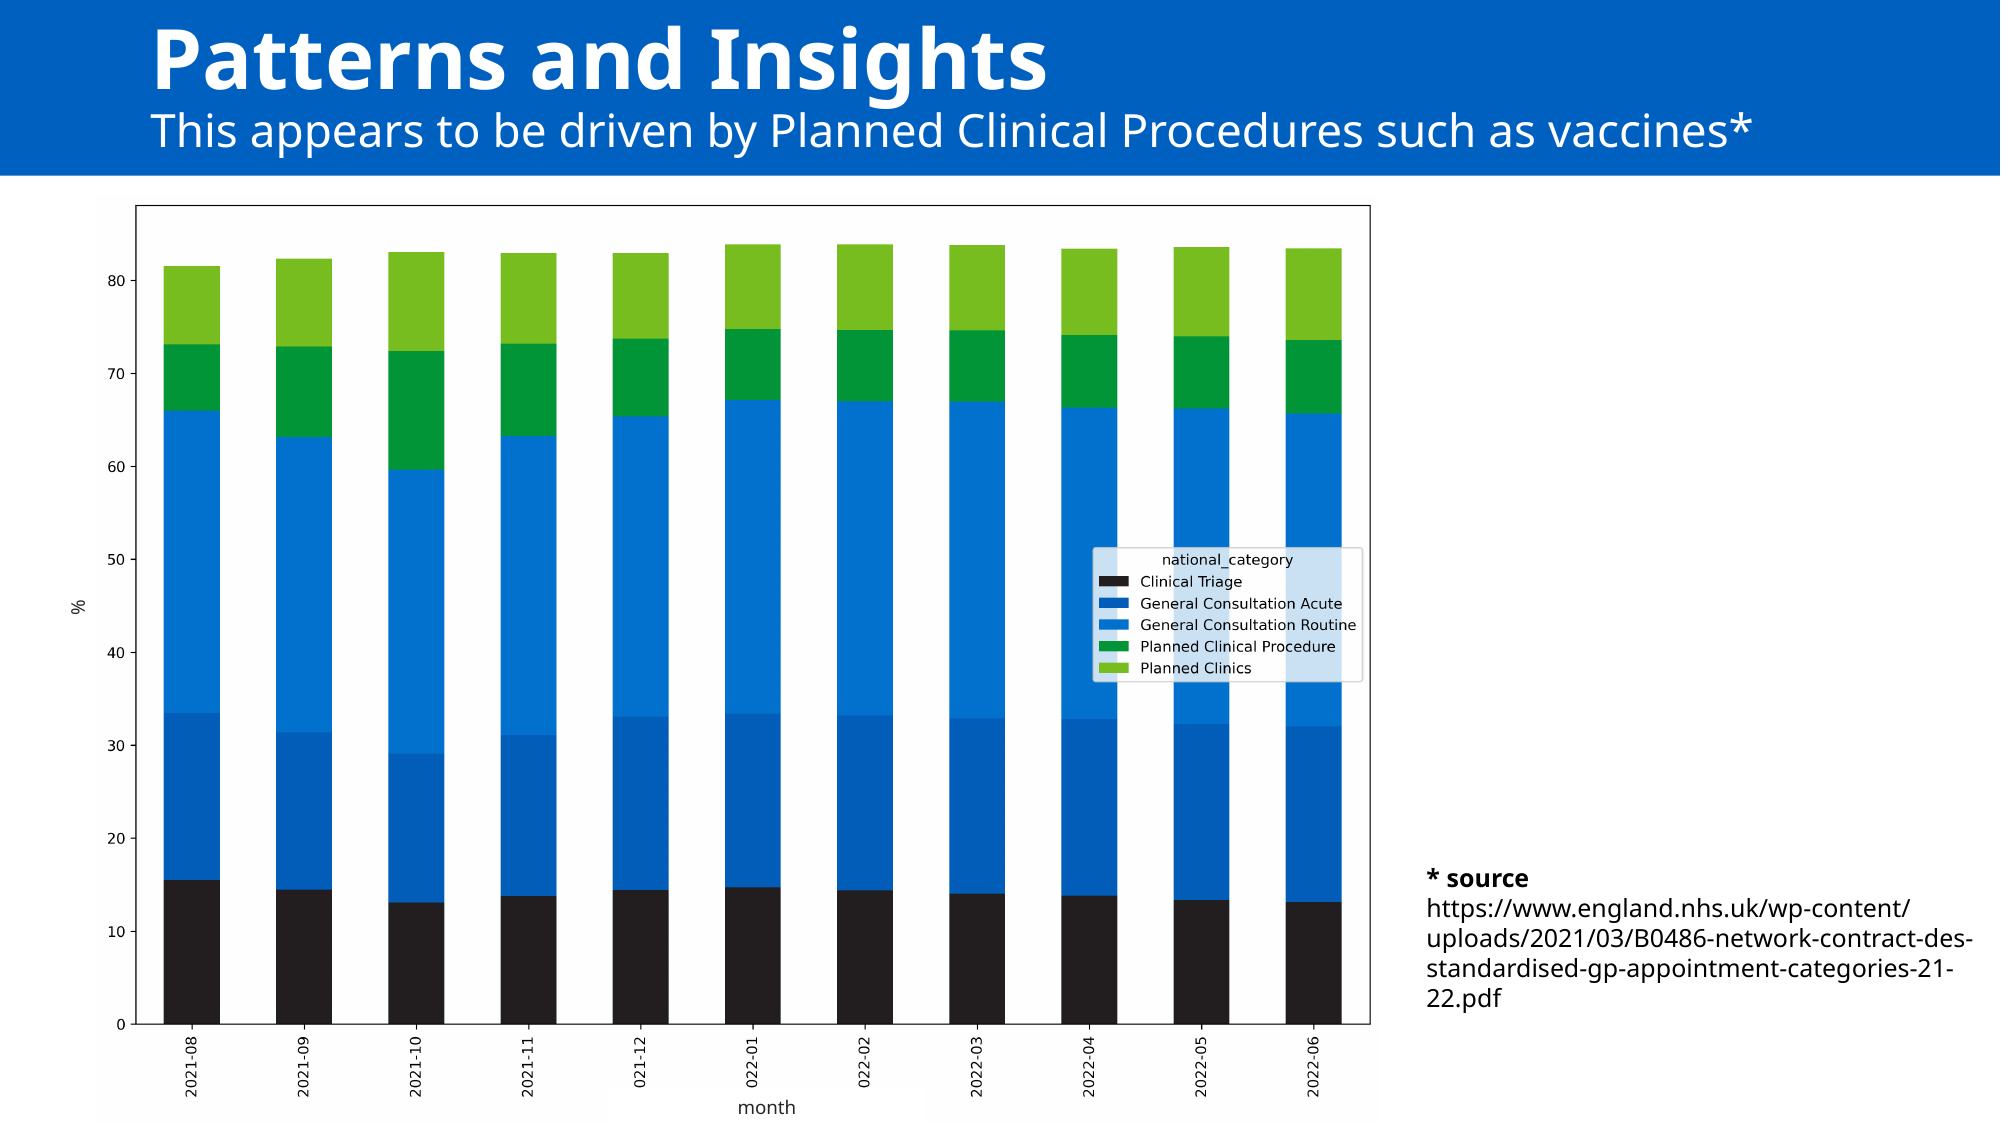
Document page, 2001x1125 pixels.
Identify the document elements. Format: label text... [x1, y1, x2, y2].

text_box % [58, 459, 96, 631]
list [96, 195, 1381, 1125]
title Patterns and Insights This appears to be driven by Planned Clinical Procedures such as vaccines* [135, 0, 1925, 196]
text_box * source https://www.england.nhs.uk/wp-content/uploads/2021/03/B0486-network-contract-des-standardised-gp-appointment-categories-21-22.pdf [1411, 855, 2000, 1020]
